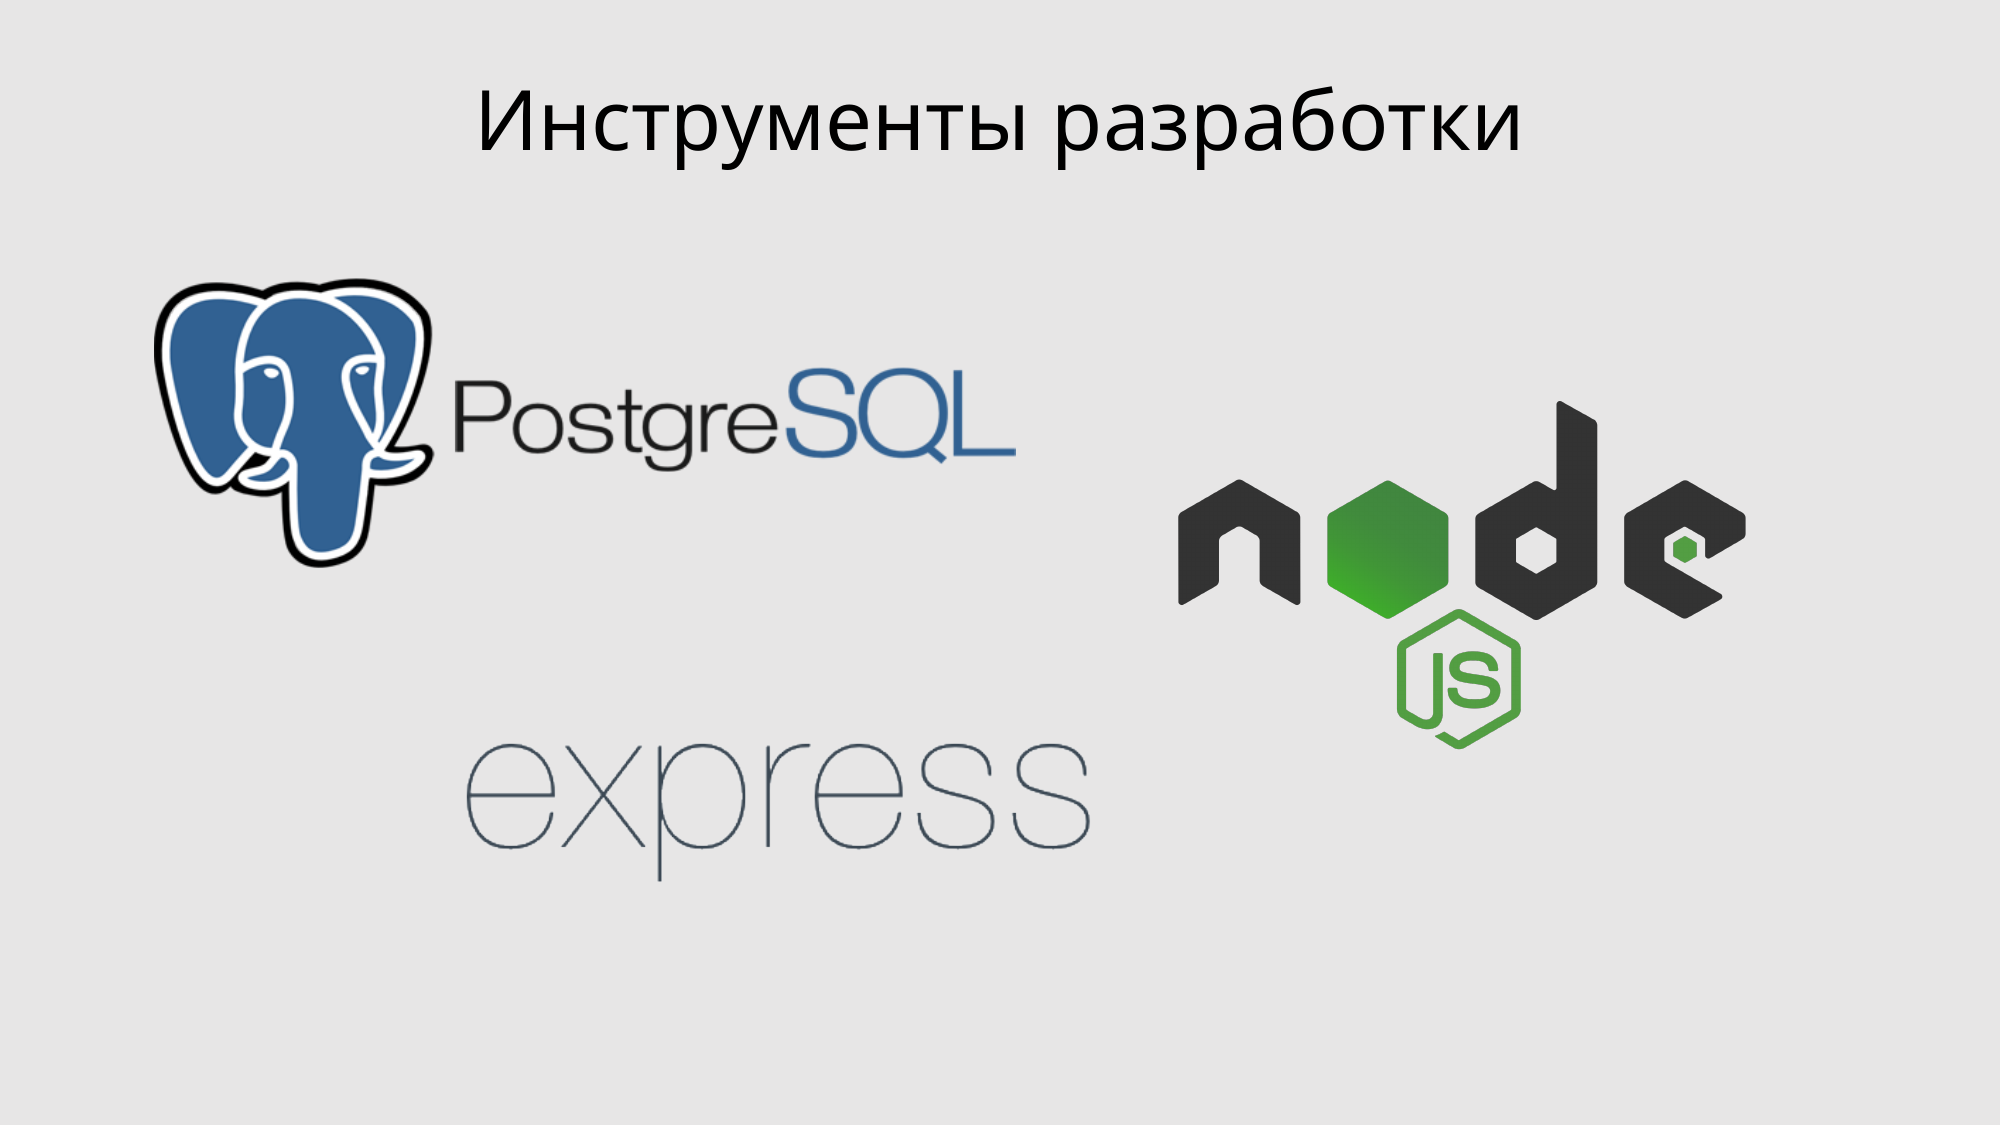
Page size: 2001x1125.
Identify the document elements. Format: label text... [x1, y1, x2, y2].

title Инструменты разработки [137, 59, 1863, 188]
picture [416, 401, 1746, 915]
picture [154, 226, 1016, 622]
